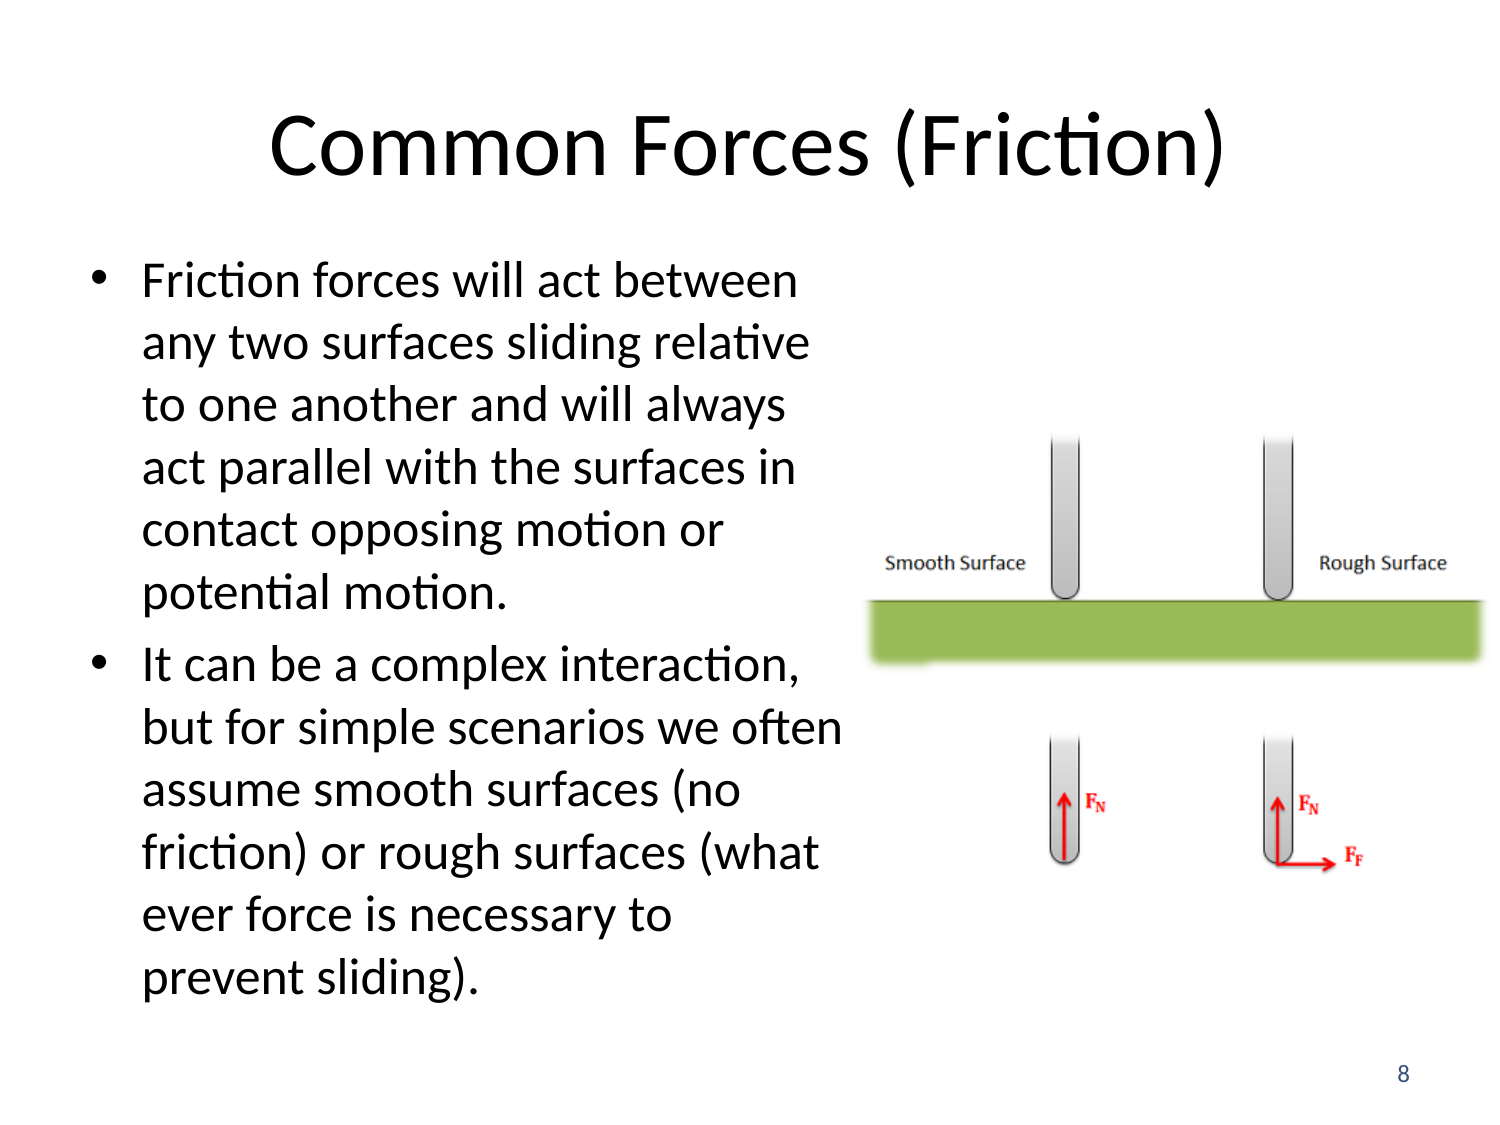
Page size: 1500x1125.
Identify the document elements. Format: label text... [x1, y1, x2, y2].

slide_number 8 [1074, 1042, 1425, 1103]
list Friction forces will act between any two surfaces sliding relative to one another and will always act parallel with the surfaces in contact opposing motion or potential motion. It can be a complex interaction, but for simple scenarios we often assume smooth surfaces (no friction) or rough surfaces (what ever force is necessary to prevent sliding). [75, 237, 860, 1025]
picture [859, 424, 1500, 890]
title Common Forces (Friction) [75, 45, 1425, 233]
